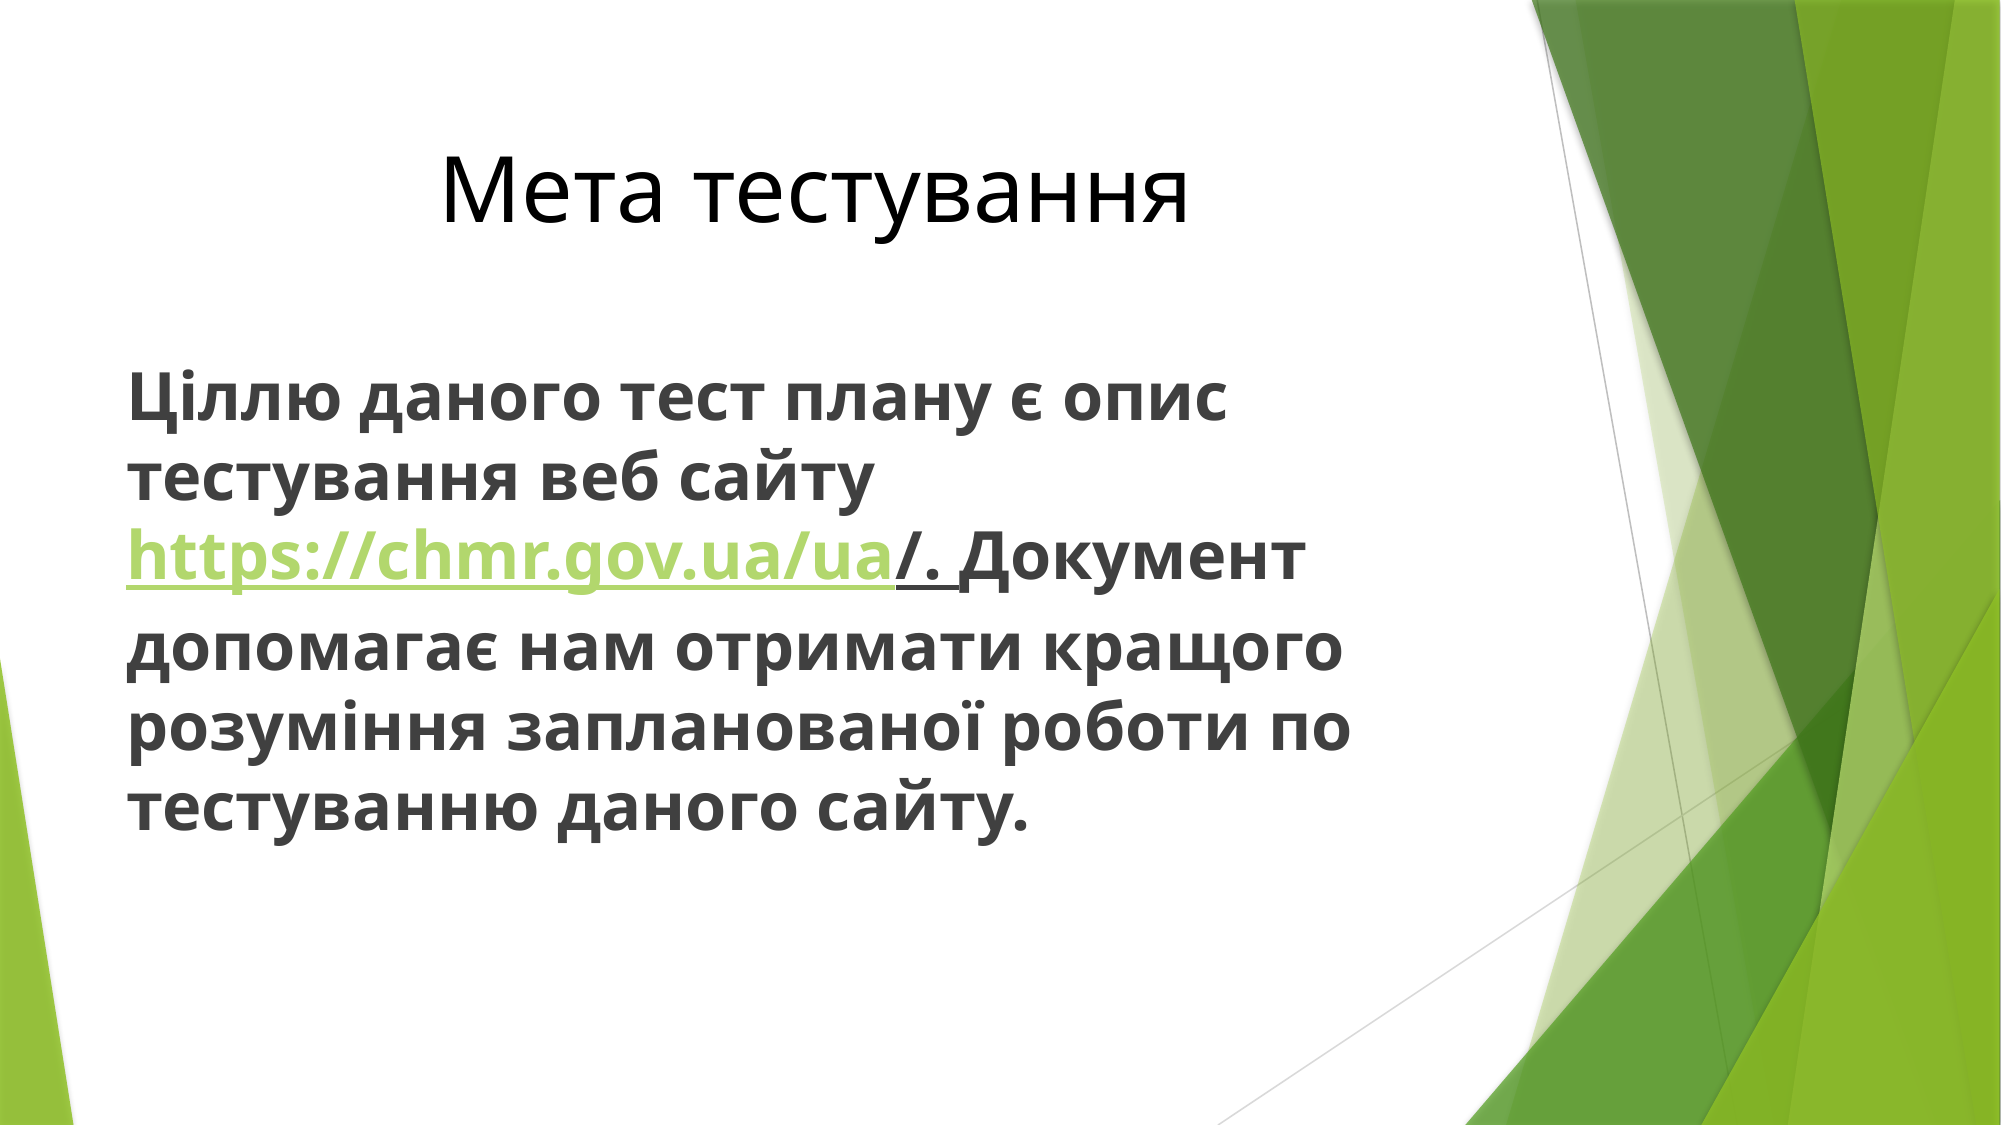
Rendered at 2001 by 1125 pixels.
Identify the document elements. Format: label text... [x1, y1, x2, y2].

list Ціллю даного тест плану є опис тестування веб сайту https://chmr.gov.ua/ua/. Документ допомагає нам отримати кращого розуміння запланованої роботи по тестуванню даного сайту. [111, 272, 1522, 992]
title Мета тестування [111, 99, 1522, 272]
